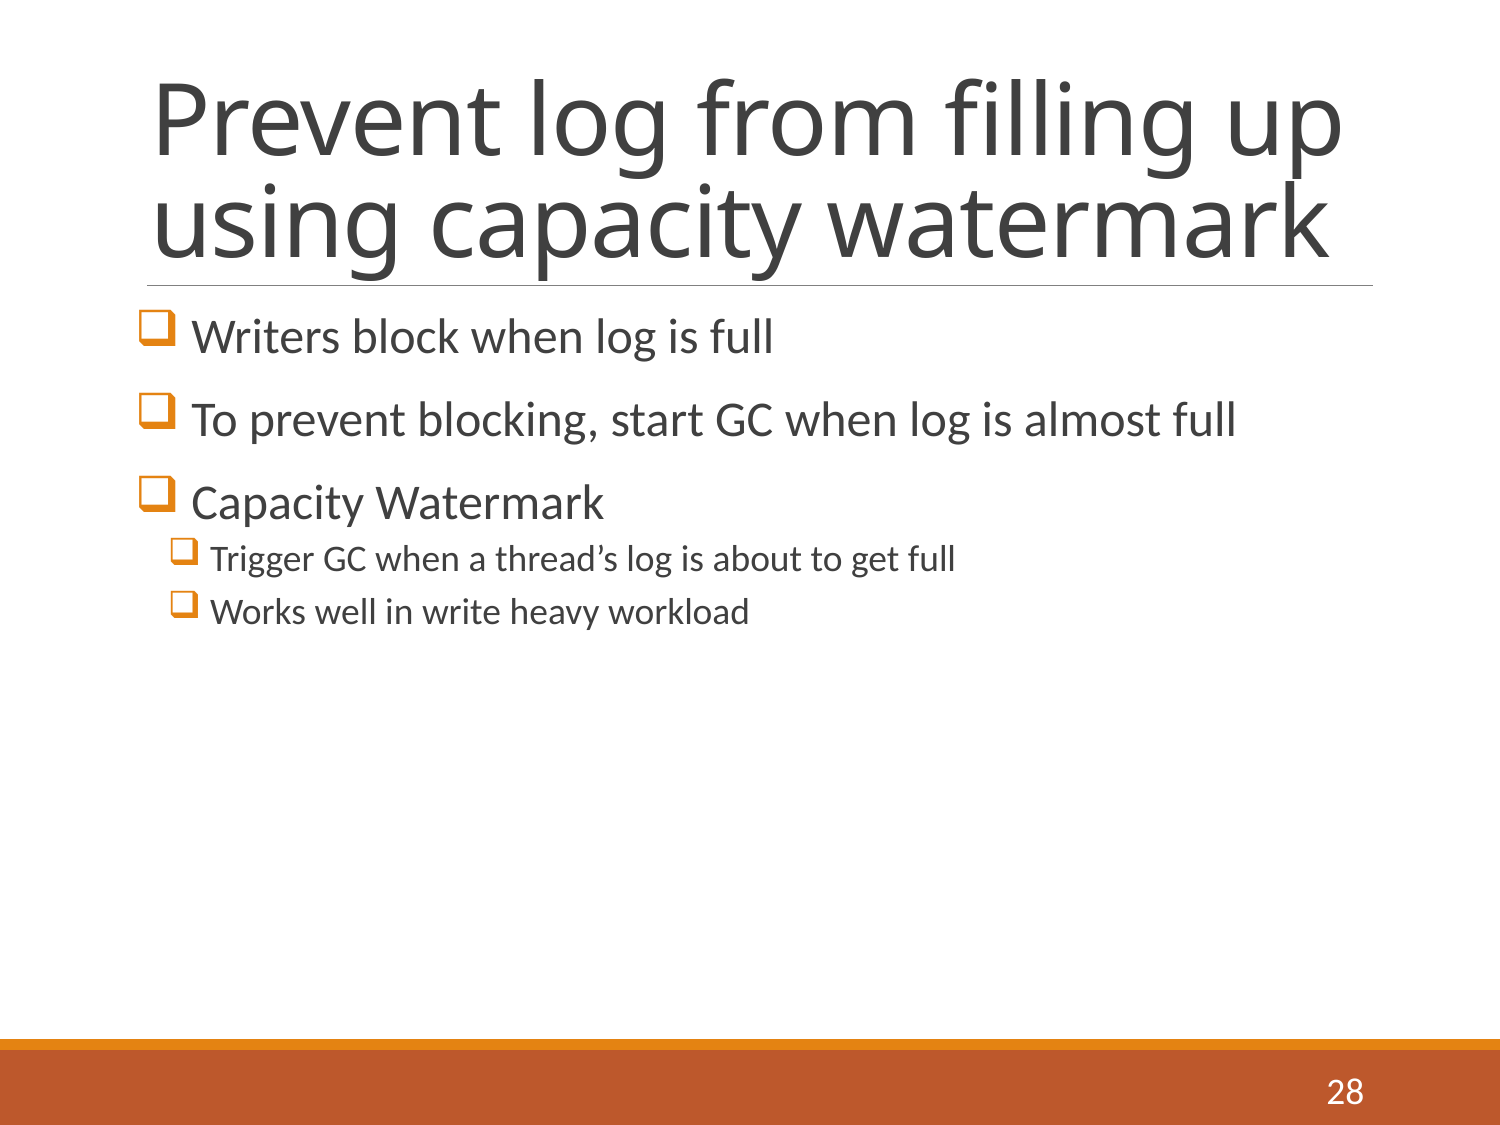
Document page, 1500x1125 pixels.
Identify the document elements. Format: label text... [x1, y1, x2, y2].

slide_number 28 [1218, 1059, 1380, 1120]
list Writers block when log is full To prevent blocking, start GC when log is almost full Capacity Watermark Trigger GC when a thread’s log is about to get full Works well in write heavy workload [135, 302, 1373, 963]
title Prevent log from filling up using capacity watermark [135, 47, 1373, 285]
